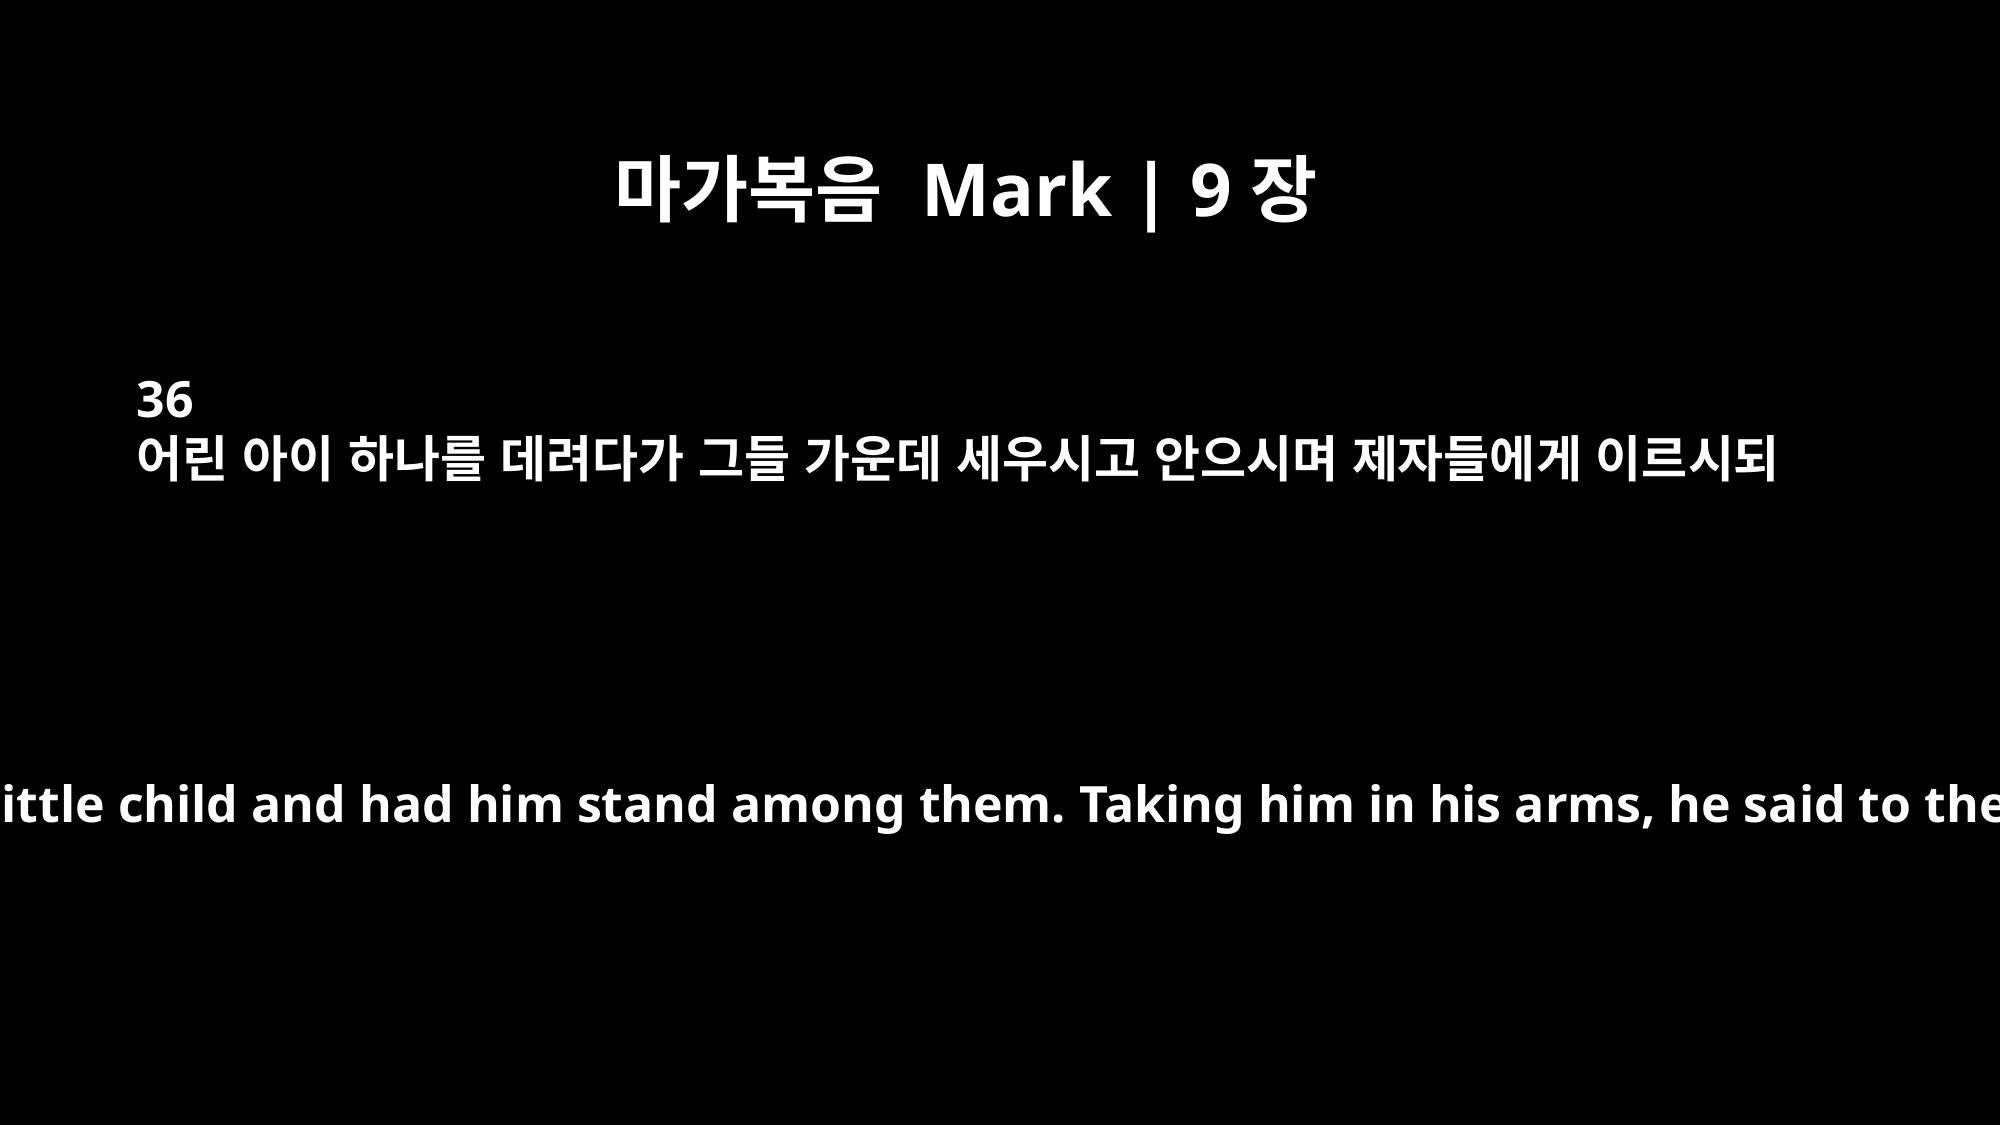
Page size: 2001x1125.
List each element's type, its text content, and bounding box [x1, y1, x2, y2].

text_box 36 어린 아이 하나를 데려다가 그들 가운데 세우시고 안으시며 제자들에게 이르시되 [121, 359, 1796, 495]
text_box 마가복음 Mark | 9장 [599, 136, 1333, 239]
text_box He took a little child and had him stand among them. Taking him in his arms, he said to them, [0, 764, 2000, 840]
